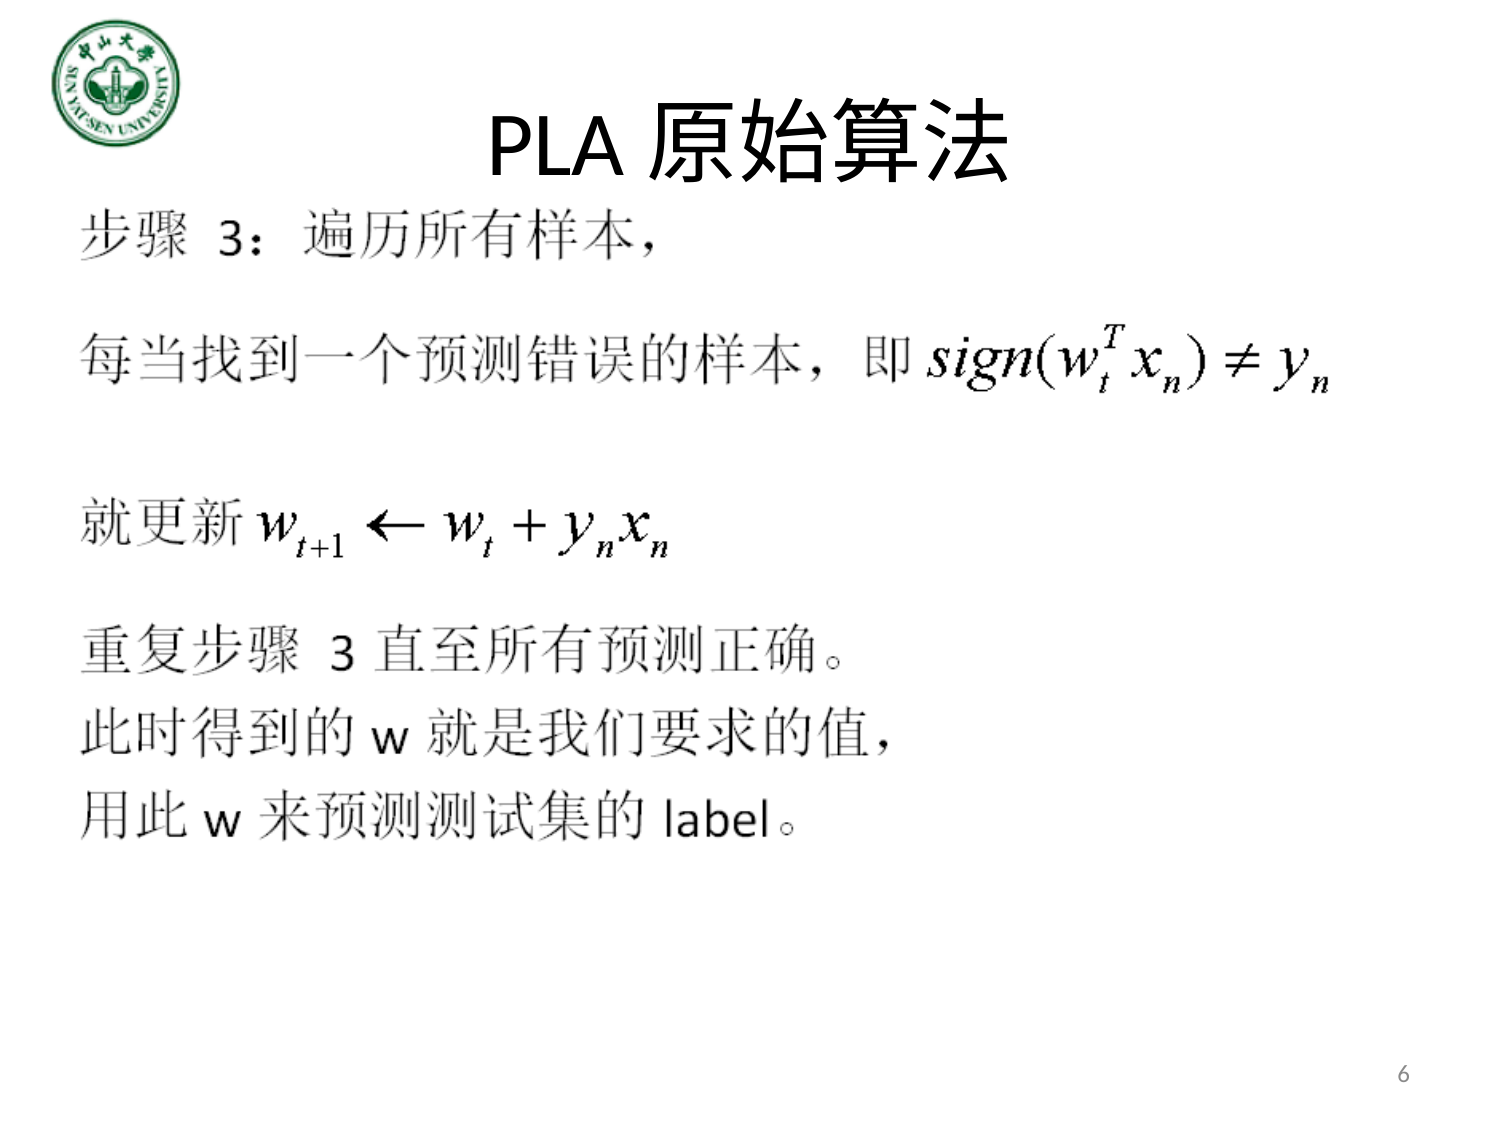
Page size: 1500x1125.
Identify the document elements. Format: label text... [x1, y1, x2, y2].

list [74, 200, 1352, 870]
slide_number 6 [1074, 1042, 1425, 1103]
title PLA原始算法 [75, 45, 1425, 233]
picture [33, 7, 208, 167]
